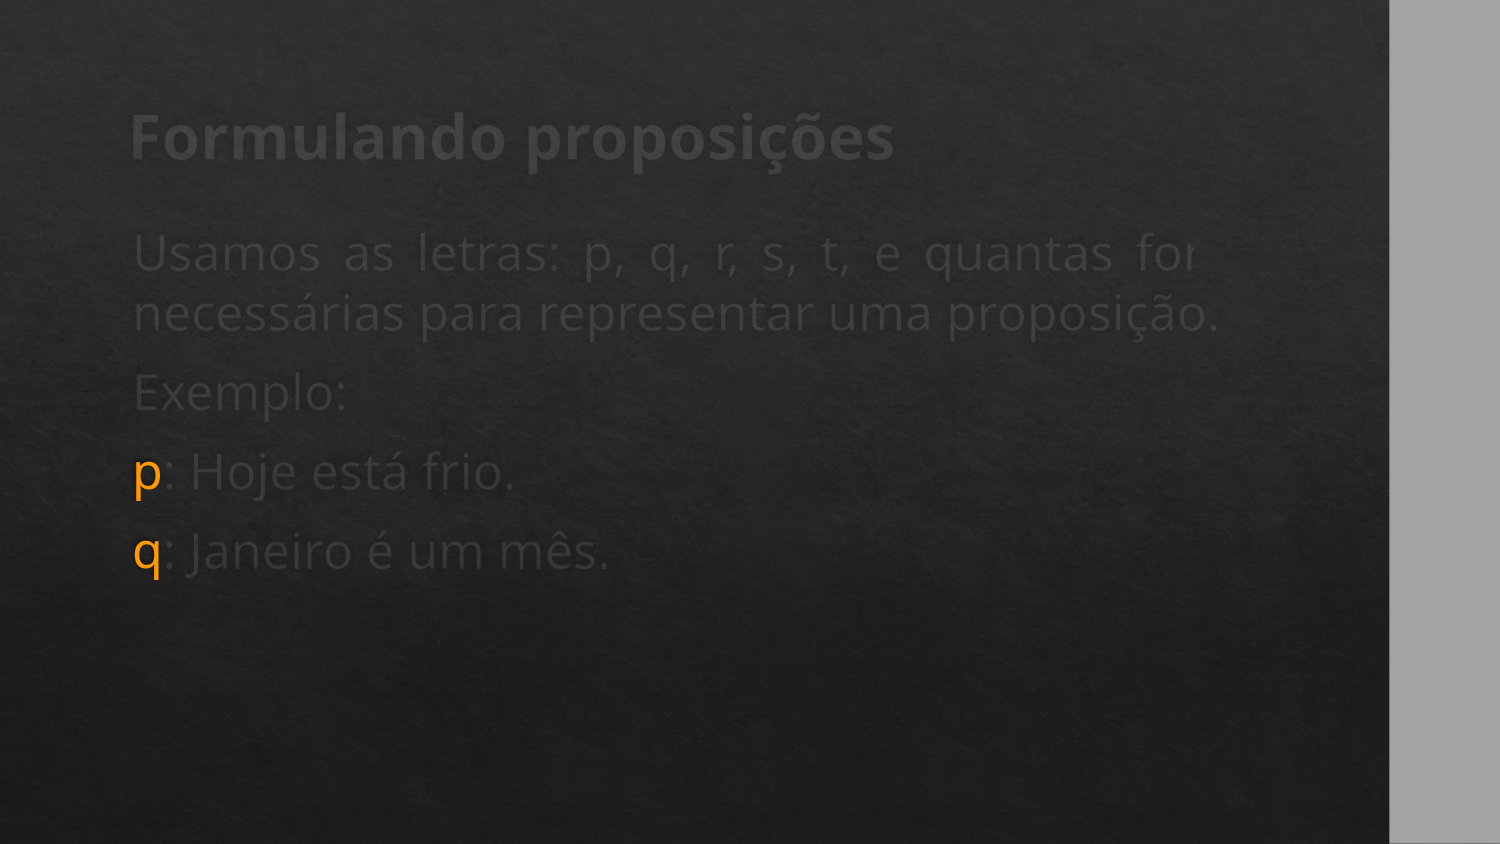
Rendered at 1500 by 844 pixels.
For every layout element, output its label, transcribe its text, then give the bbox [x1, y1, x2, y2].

title Formulando proposições [112, 75, 1294, 195]
list Usamos as letras: p, q, r, s, t, e quantas forem necessárias para representar uma proposição. Exemplo: p: Hoje está frio. q: Janeiro é um mês. [112, 213, 1294, 713]
